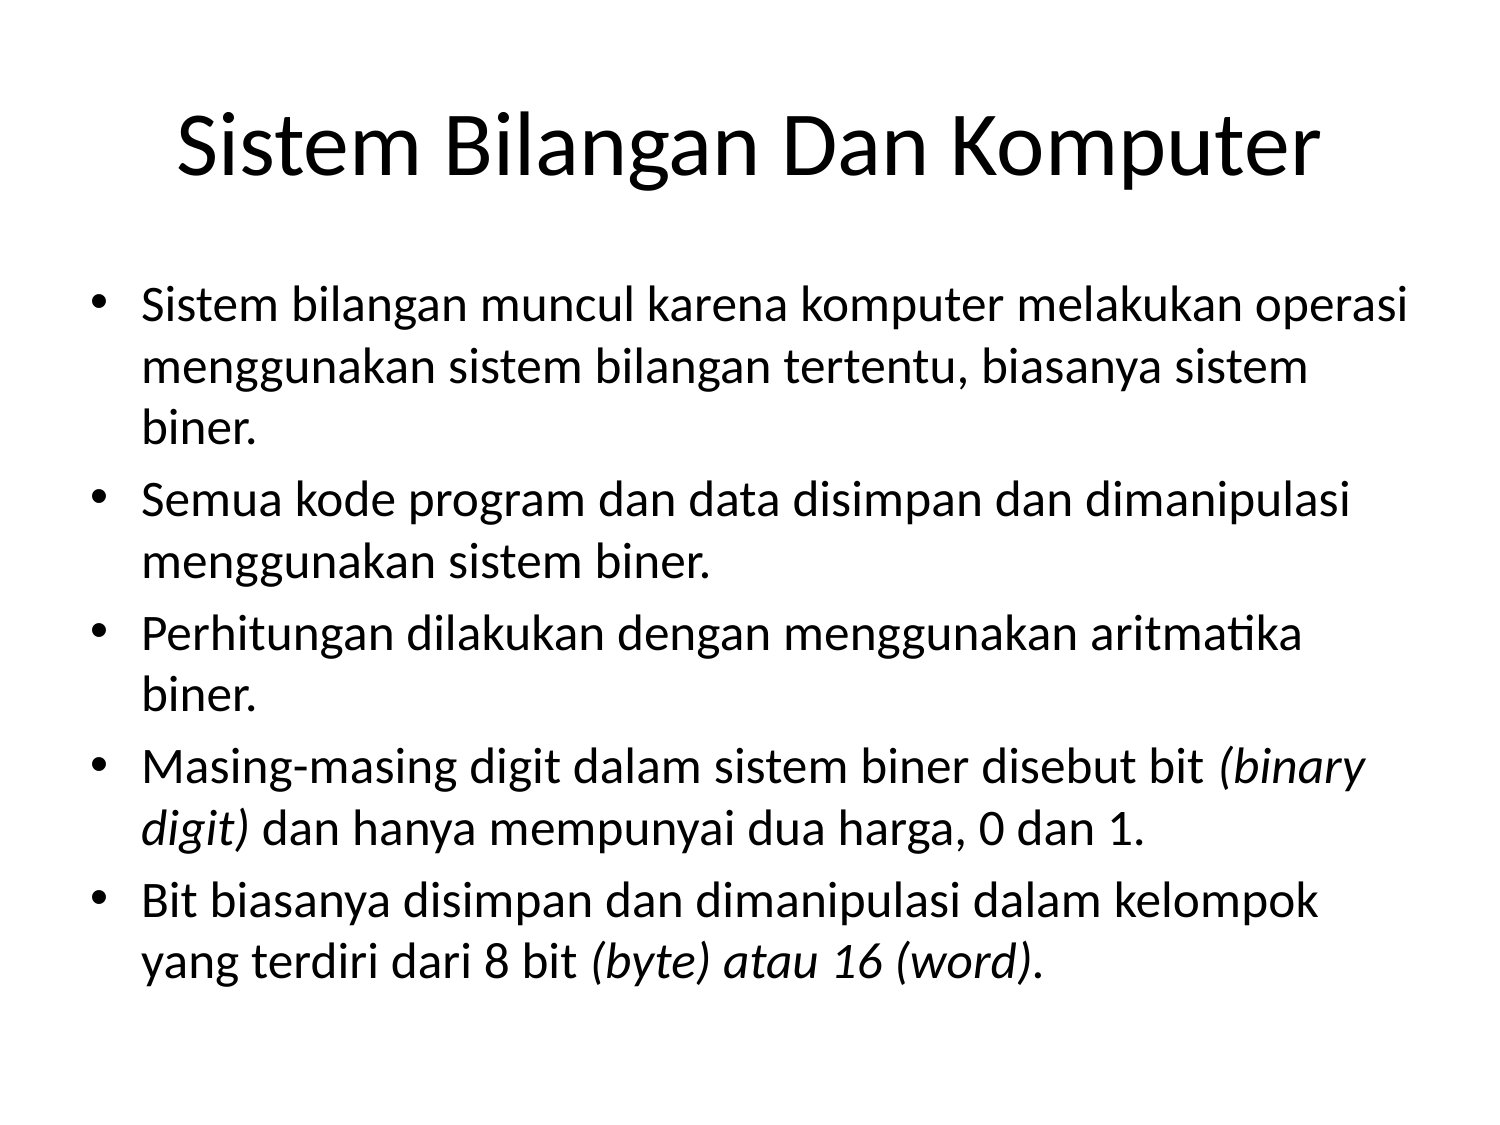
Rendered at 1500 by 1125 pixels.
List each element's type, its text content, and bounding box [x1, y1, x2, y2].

list Sistem bilangan muncul karena komputer melakukan operasi menggunakan sistem bilangan tertentu, biasanya sistem biner. Semua kode program dan data disimpan dan dimanipulasi menggunakan sistem biner. Perhitungan dilakukan dengan menggunakan aritmatika biner. Masing-masing digit dalam sistem biner disebut bit (binary digit) dan hanya mempunyai dua harga, 0 dan 1. Bit biasanya disimpan dan dimanipulasi dalam kelompok yang terdiri dari 8 bit (byte) atau 16 (word). [75, 262, 1425, 1005]
title Sistem Bilangan Dan Komputer [75, 45, 1425, 233]
